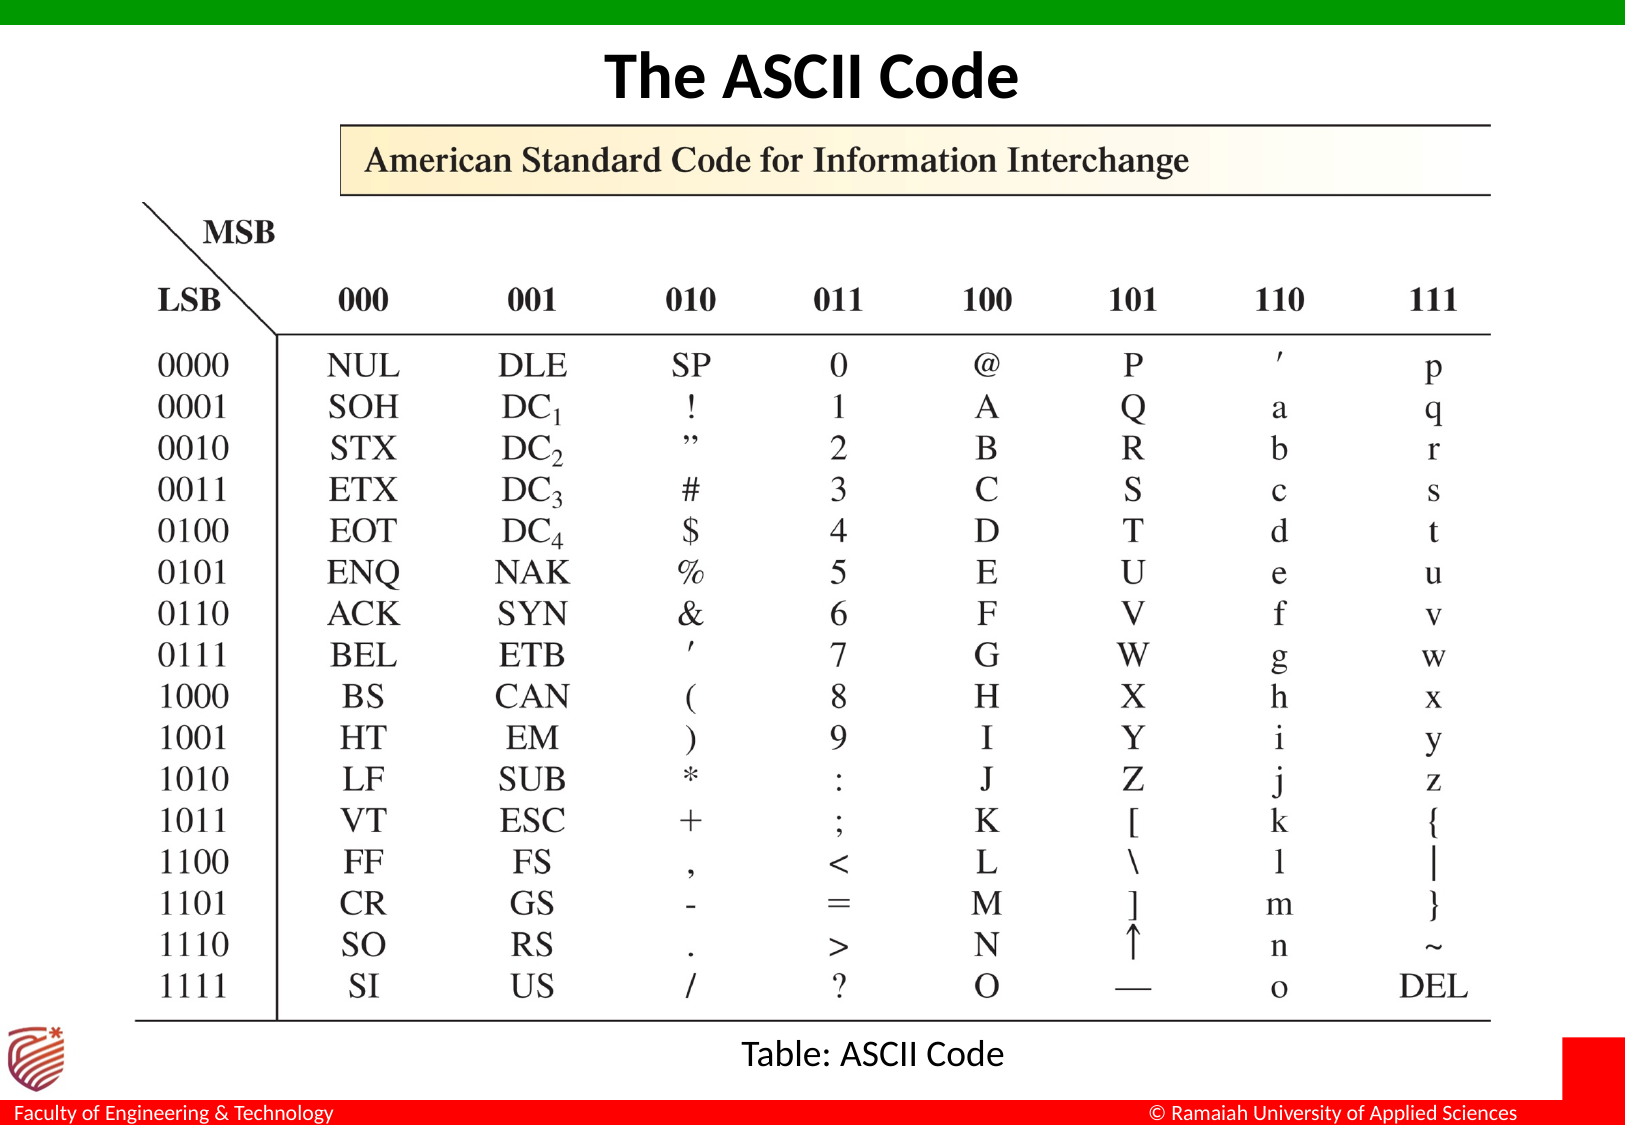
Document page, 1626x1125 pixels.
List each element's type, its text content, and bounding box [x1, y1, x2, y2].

picture [134, 123, 1491, 1023]
text_box Table: ASCII Code [726, 1030, 1020, 1082]
title The ASCII Code [81, 24, 1544, 213]
picture [0, 1012, 75, 1097]
